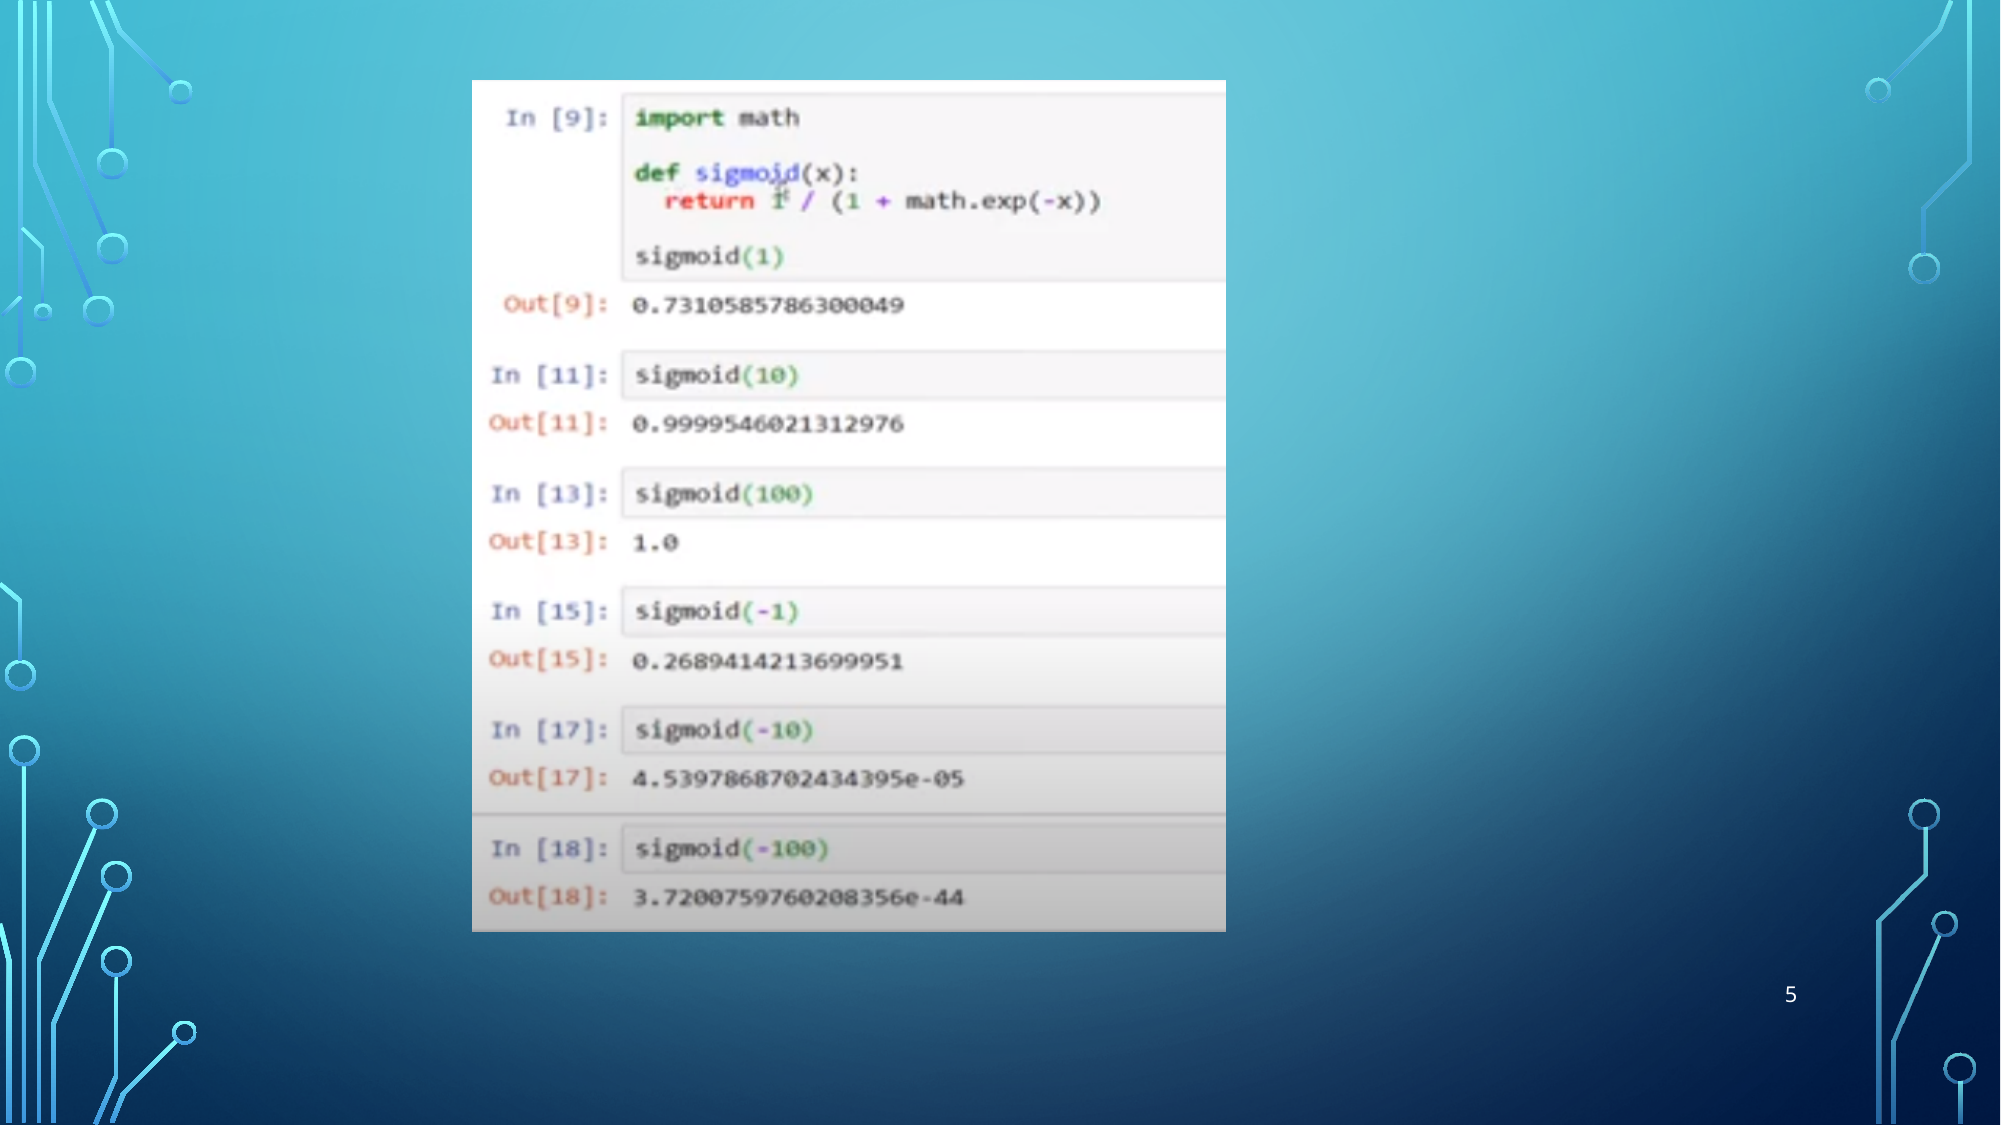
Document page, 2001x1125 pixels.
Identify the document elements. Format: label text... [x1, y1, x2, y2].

slide_number 5 [1685, 965, 1813, 1025]
picture [471, 79, 1226, 932]
